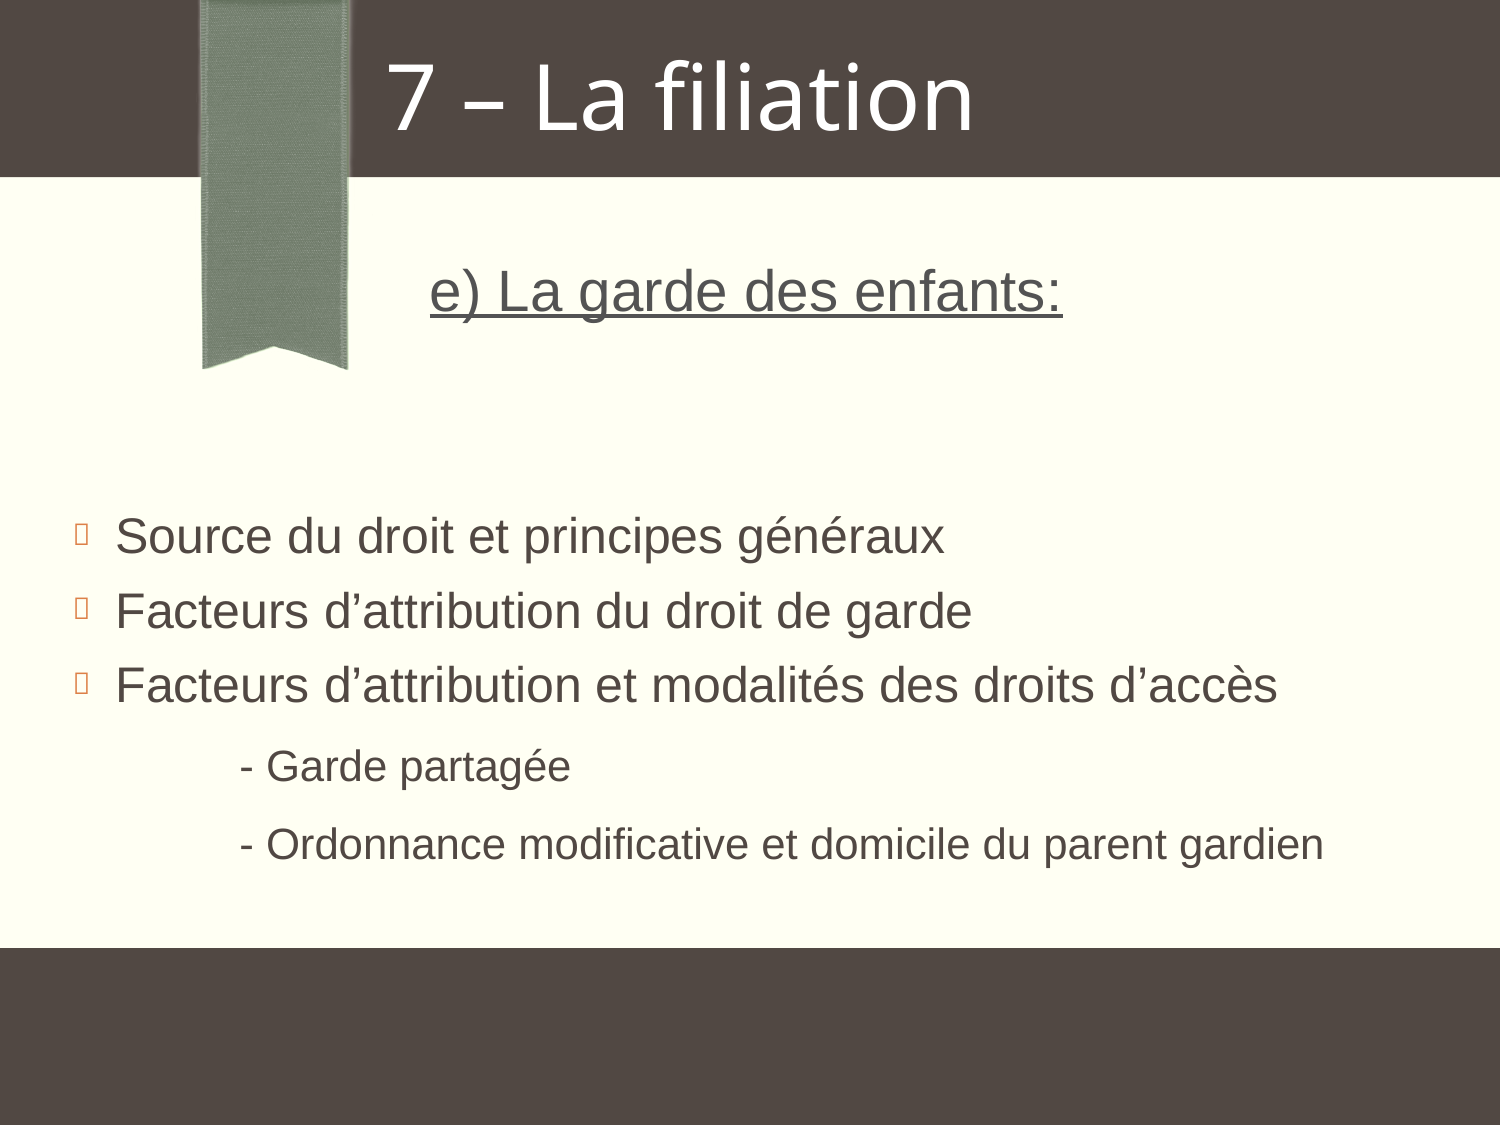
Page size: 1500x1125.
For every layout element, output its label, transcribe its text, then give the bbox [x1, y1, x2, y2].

picture [163, 0, 379, 172]
list 7 – La filiation [365, 50, 1495, 209]
text_box e) La garde des enfants: Source du droit et principes généraux Facteurs d’attribution du droit de garde Facteurs d’attribution et modalités des droits d’accès - Garde partagée - Ordonnance modificative et domicile du parent gardien [64, 172, 1424, 986]
